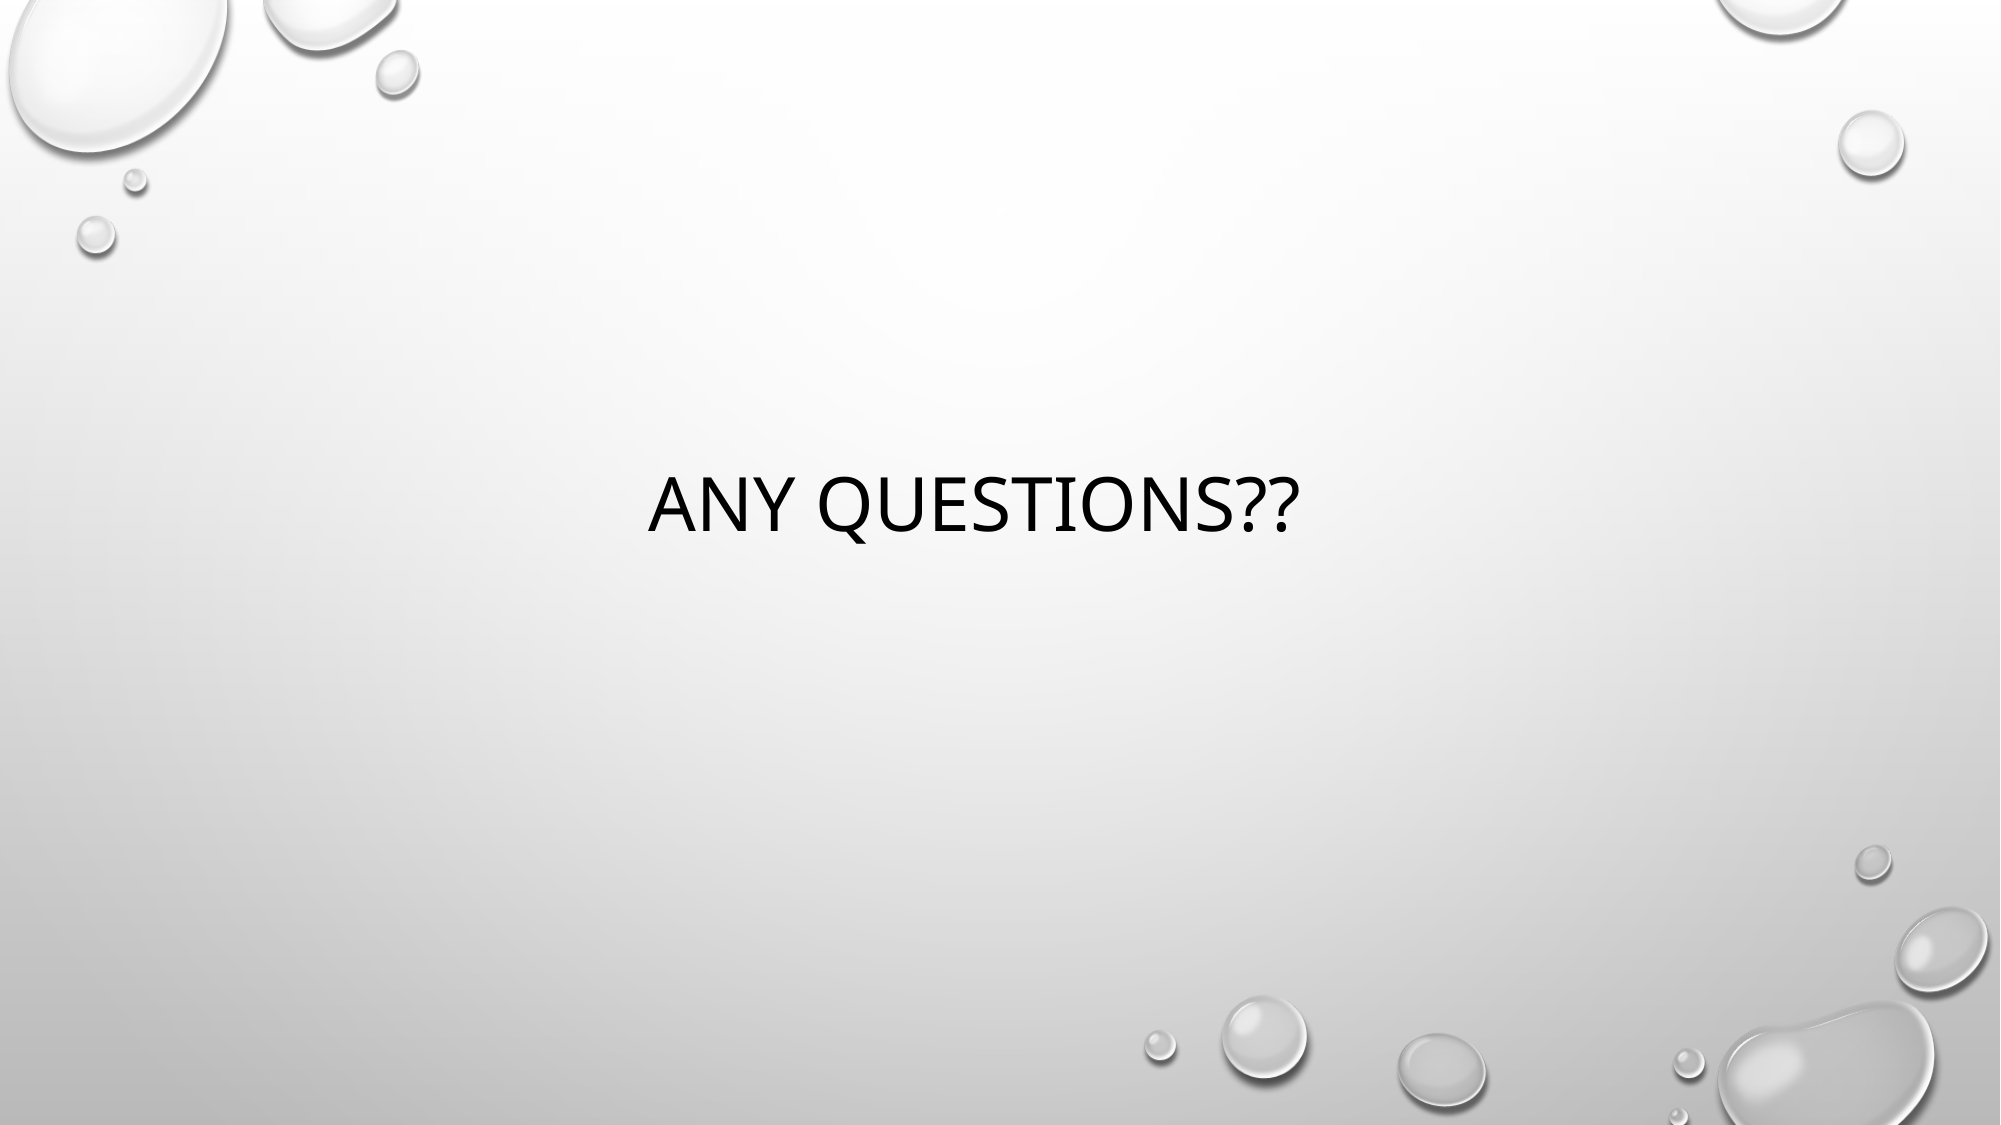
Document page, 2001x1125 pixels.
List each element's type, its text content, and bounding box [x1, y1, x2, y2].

picture [0, 0, 2000, 1125]
title Any questions?? [124, 376, 1826, 639]
